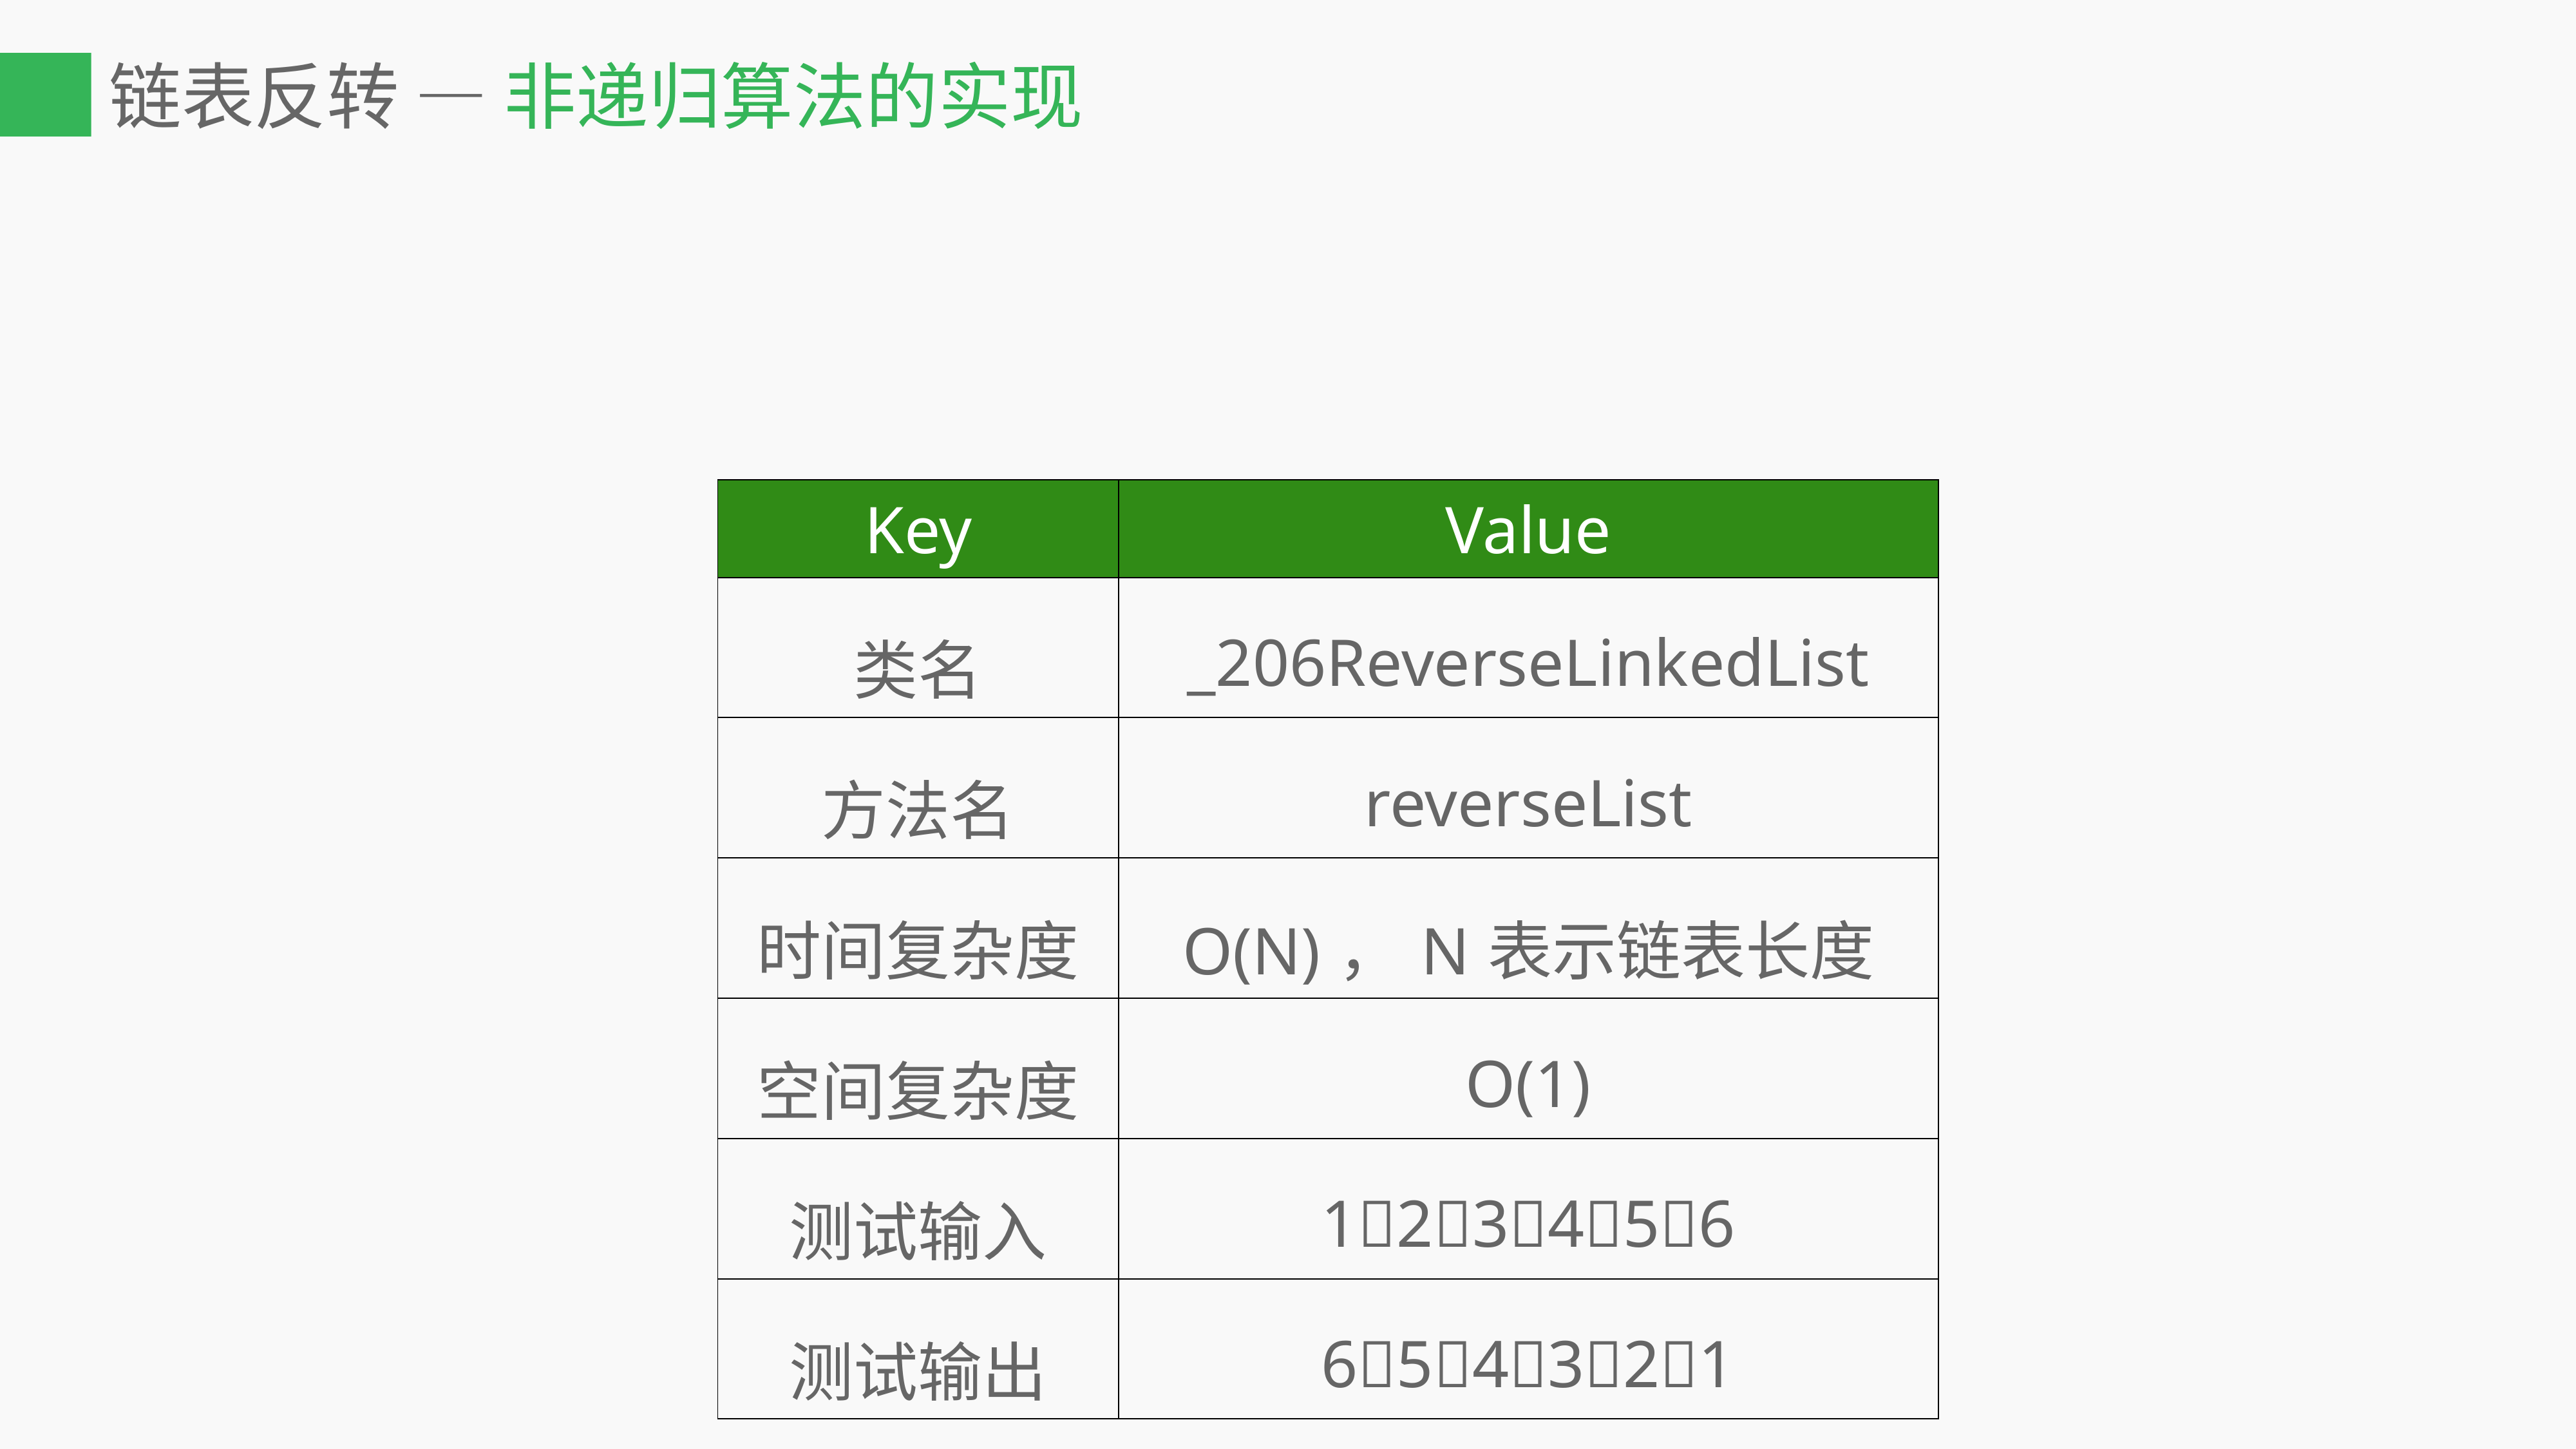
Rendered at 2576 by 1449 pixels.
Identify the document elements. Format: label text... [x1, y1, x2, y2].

table_cell 123456 [1119, 1139, 1938, 1278]
table_cell 测试输入 [718, 1139, 1118, 1278]
table_cell _206ReverseLinkedList [1119, 578, 1938, 717]
table_cell O(N)，N表示链表长度 [1119, 858, 1938, 998]
table_cell 时间复杂度 [718, 858, 1118, 998]
title 链表反转 — 非递归算法的实现 [108, 44, 2540, 144]
table_cell 测试输出 [718, 1280, 1118, 1418]
table_header Key [718, 480, 1118, 577]
table_cell 654321 [1119, 1280, 1938, 1418]
table_cell 方法名 [718, 718, 1118, 857]
table_cell reverseList [1119, 718, 1938, 857]
table_cell O(1) [1119, 999, 1938, 1138]
table_header Value [1119, 480, 1938, 577]
picture [0, 53, 91, 137]
table_cell 空间复杂度 [718, 999, 1118, 1138]
table_cell 类名 [718, 578, 1118, 717]
